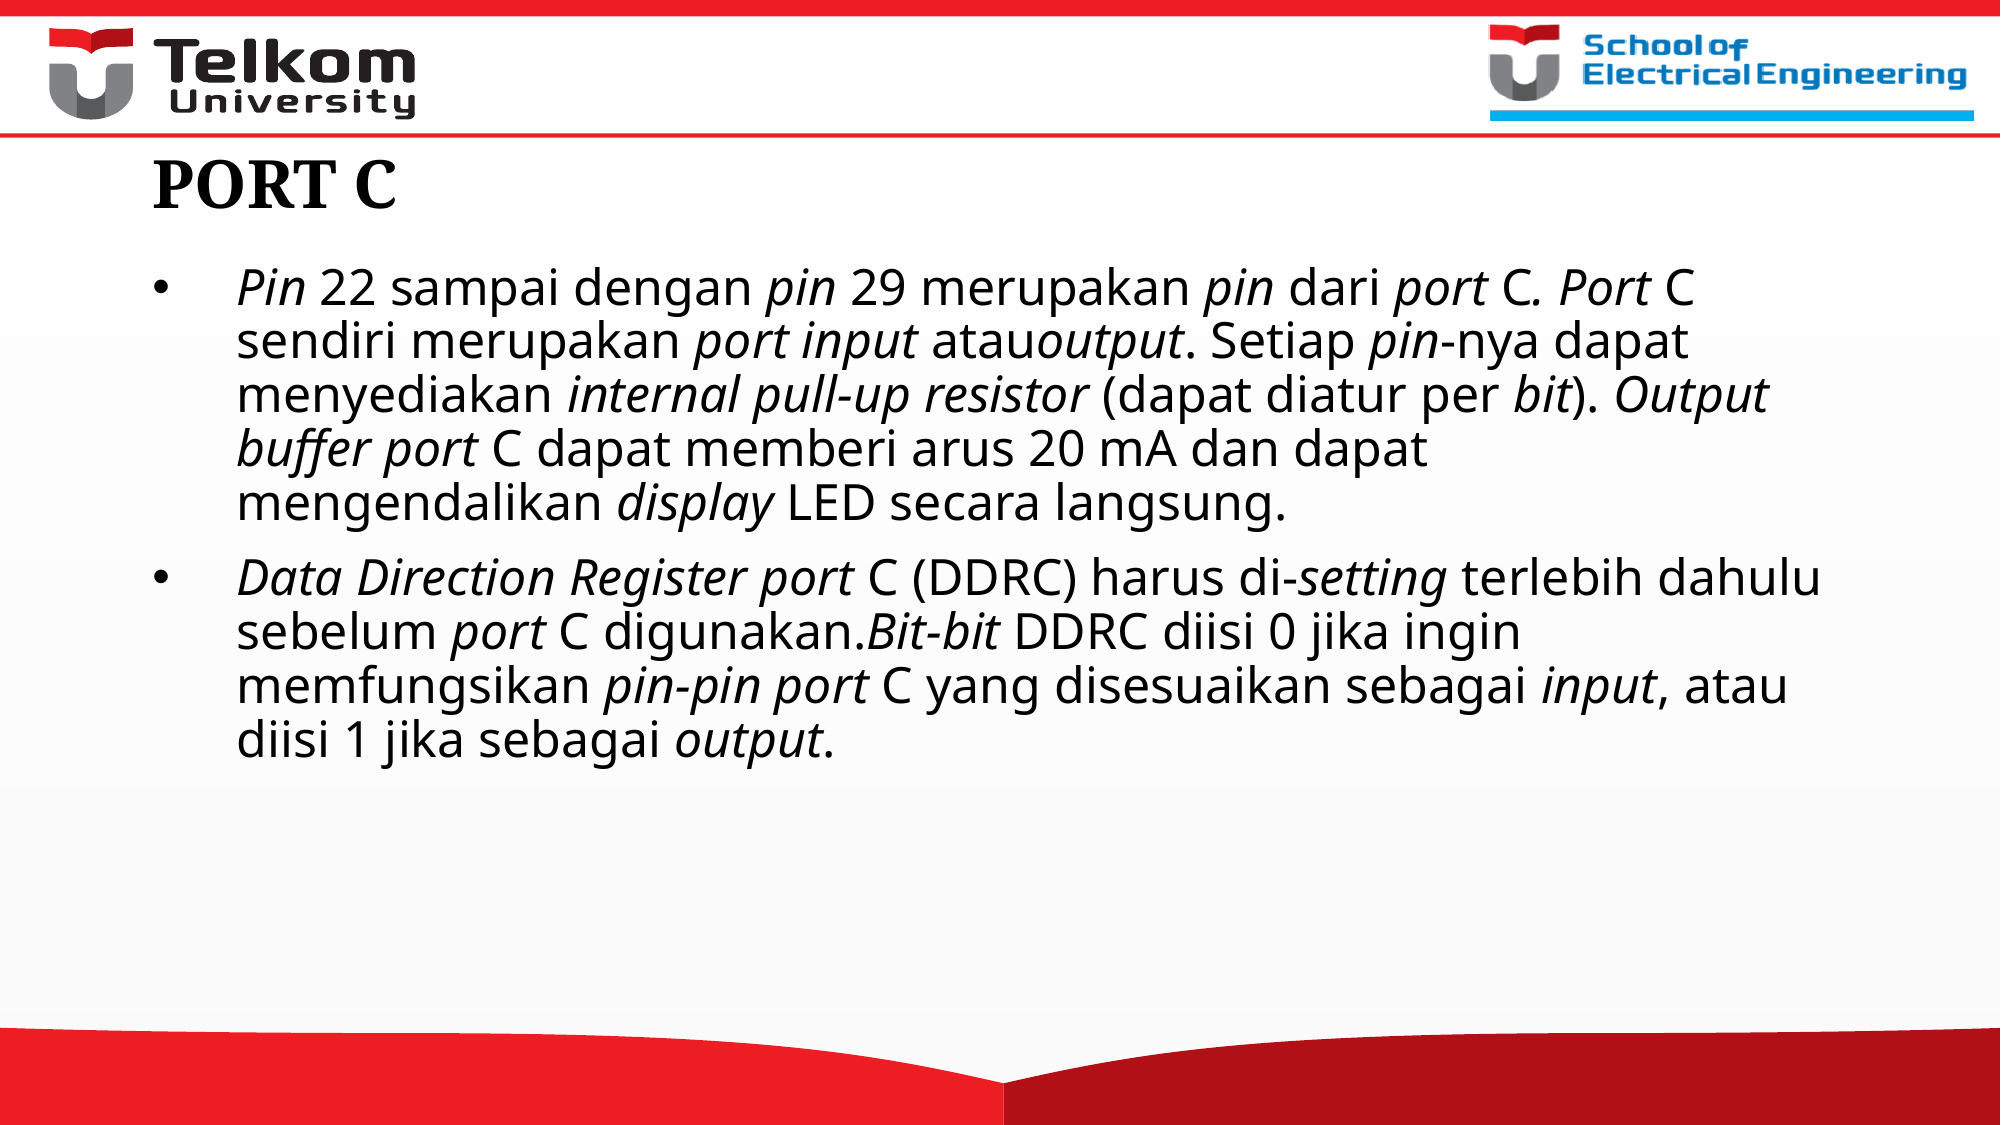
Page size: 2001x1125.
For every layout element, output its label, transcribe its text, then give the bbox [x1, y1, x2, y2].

title PORT C [137, 148, 1863, 225]
picture [1479, 24, 1974, 121]
list Pin 22 sampai dengan pin 29 merupakan pin dari port C. Port C sendiri merupakan port input atauoutput. Setiap pin-nya dapat menyediakan internal pull-up resistor (dapat diatur per bit). Output buffer port C dapat memberi arus 20 mA dan dapat mengendalikan display LED secara langsung. Data Direction Register port C (DDRC) harus di-setting terlebih dahulu sebelum port C digunakan.Bit-bit DDRC diisi 0 jika ingin memfungsikan pin-pin port C yang disesuaikan sebagai input, atau diisi 1 jika sebagai output. [137, 254, 1863, 1014]
